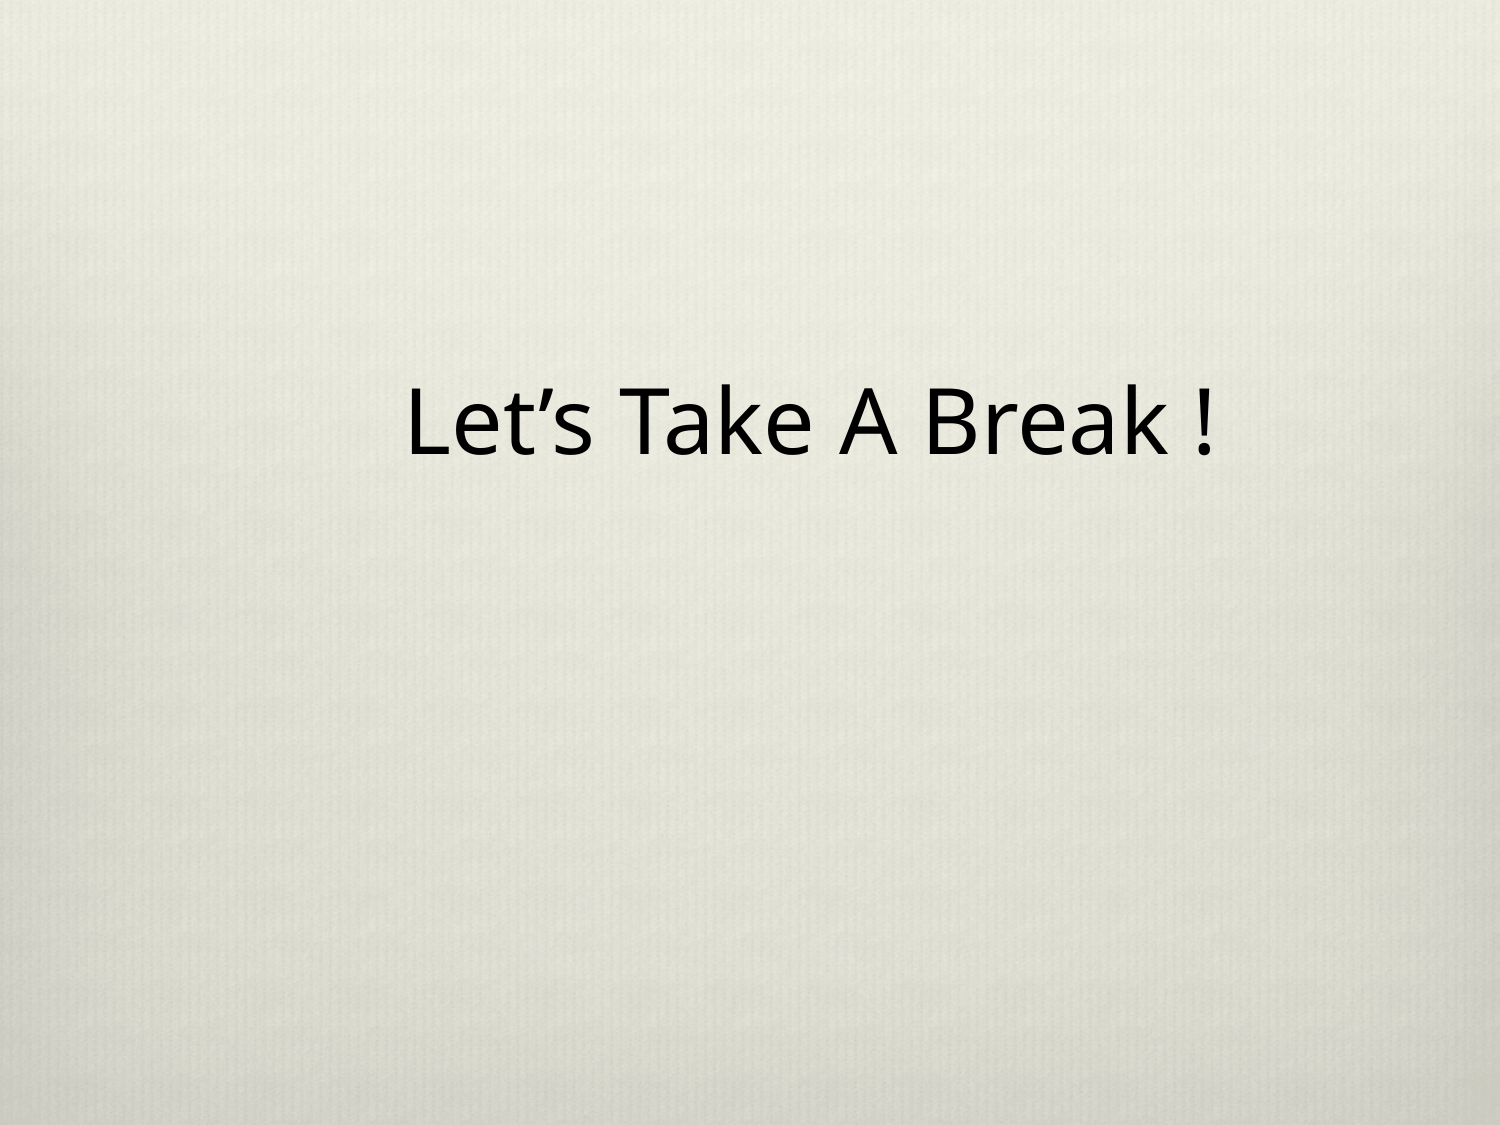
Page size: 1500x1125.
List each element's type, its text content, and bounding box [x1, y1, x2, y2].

title Let’s Take A Break ! [180, 323, 1443, 512]
